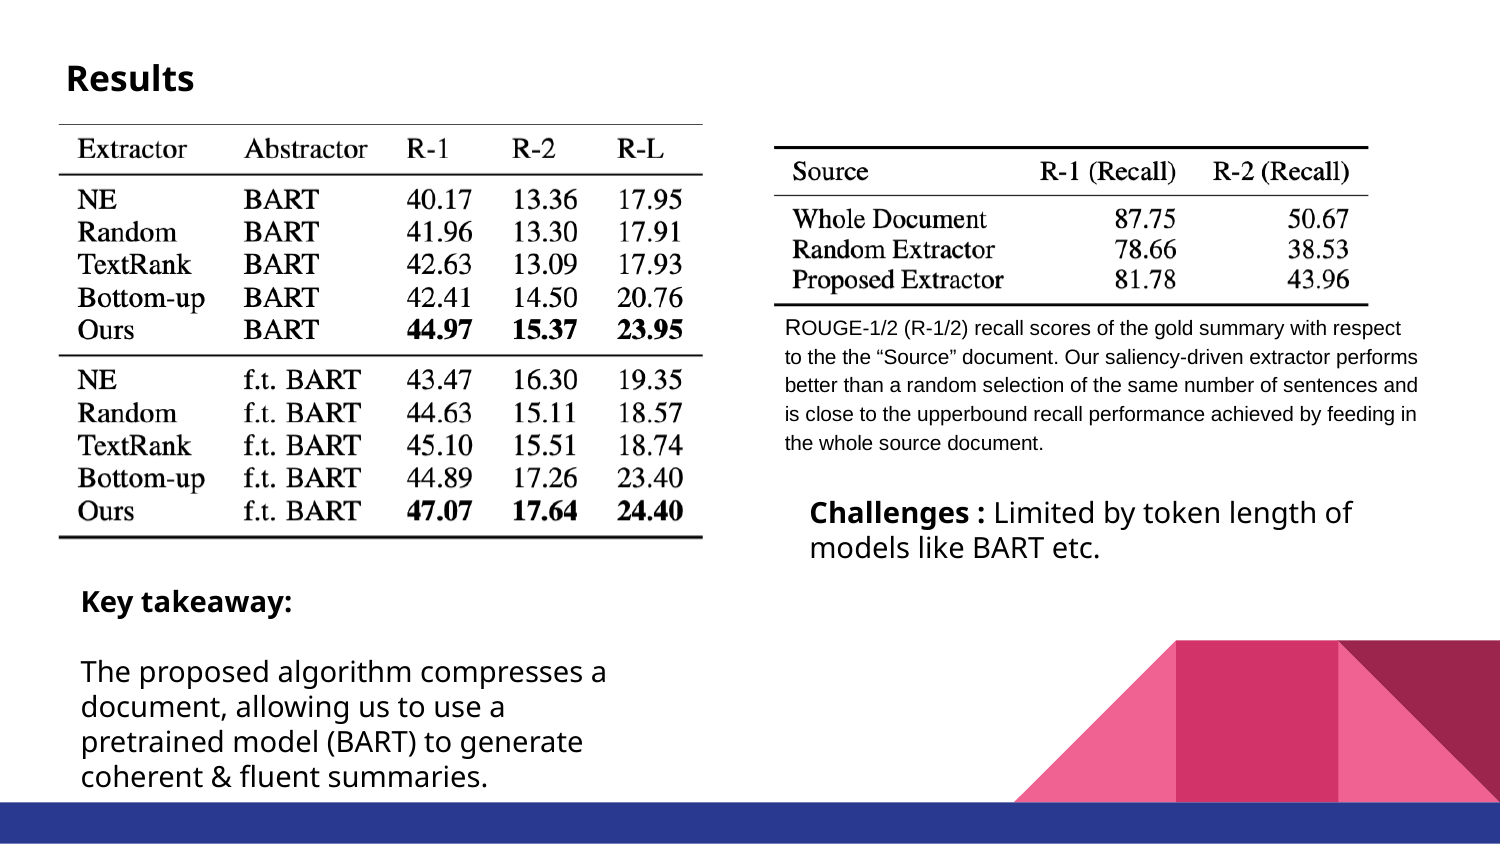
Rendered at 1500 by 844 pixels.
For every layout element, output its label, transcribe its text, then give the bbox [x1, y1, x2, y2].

text_box ROUGE-1/2 (R-1/2) recall scores of the gold summary with respect to the the “Source” document. Our saliency-driven extractor performs better than a random selection of the same number of sentences and is close to the upperbound recall performance achieved by feeding in the whole source document. [769, 293, 1434, 495]
picture [755, 124, 1420, 339]
text_box Results [50, 41, 213, 114]
text_box Key takeaway: The proposed algorithm compresses a document, allowing us to use a pretrained model (BART) to generate coherent & fluent summaries. [65, 575, 665, 844]
picture [26, 124, 720, 566]
text_box Challenges : Limited by token length of models like BART etc. [794, 479, 1459, 580]
